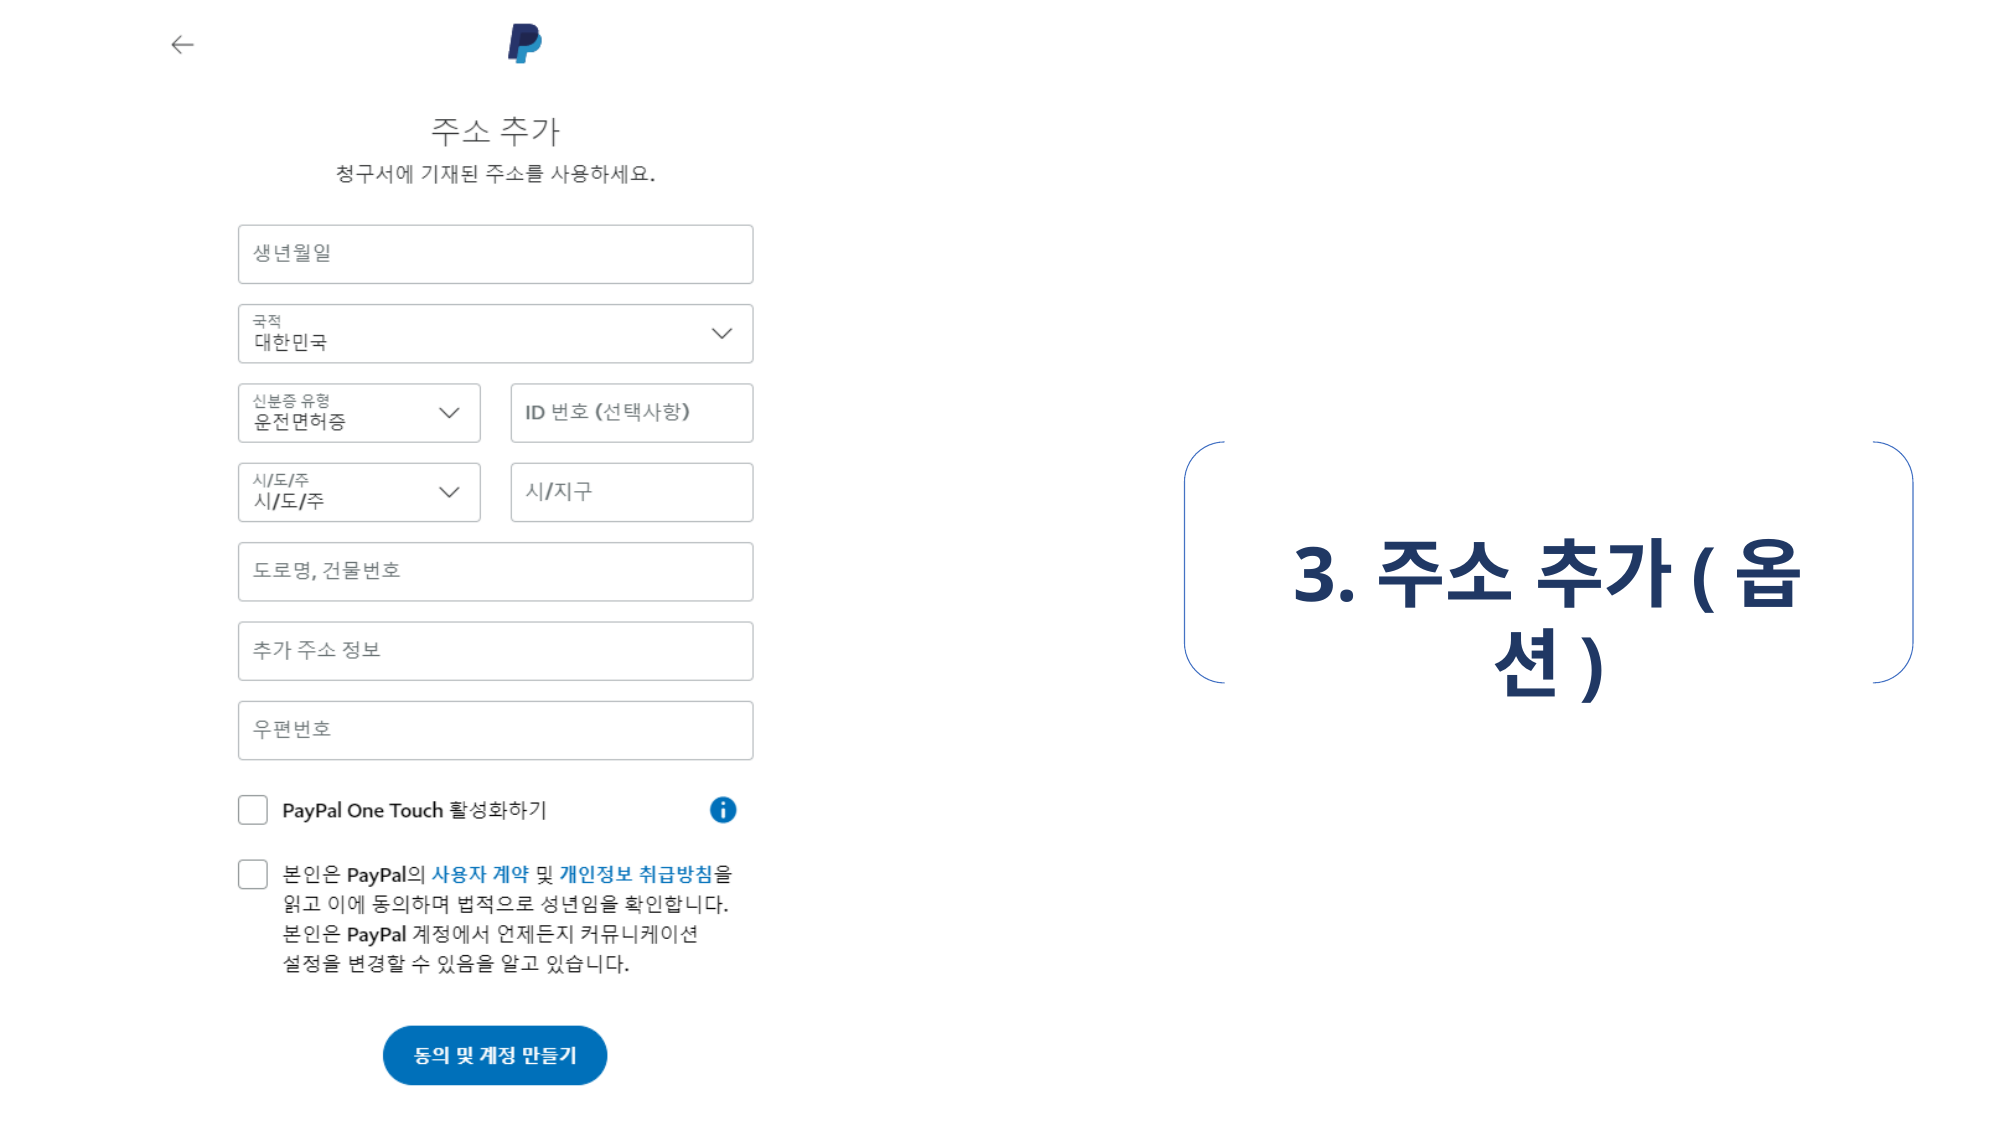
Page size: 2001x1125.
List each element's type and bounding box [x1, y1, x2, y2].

text_box [1184, 441, 1914, 683]
picture [129, 0, 848, 1125]
